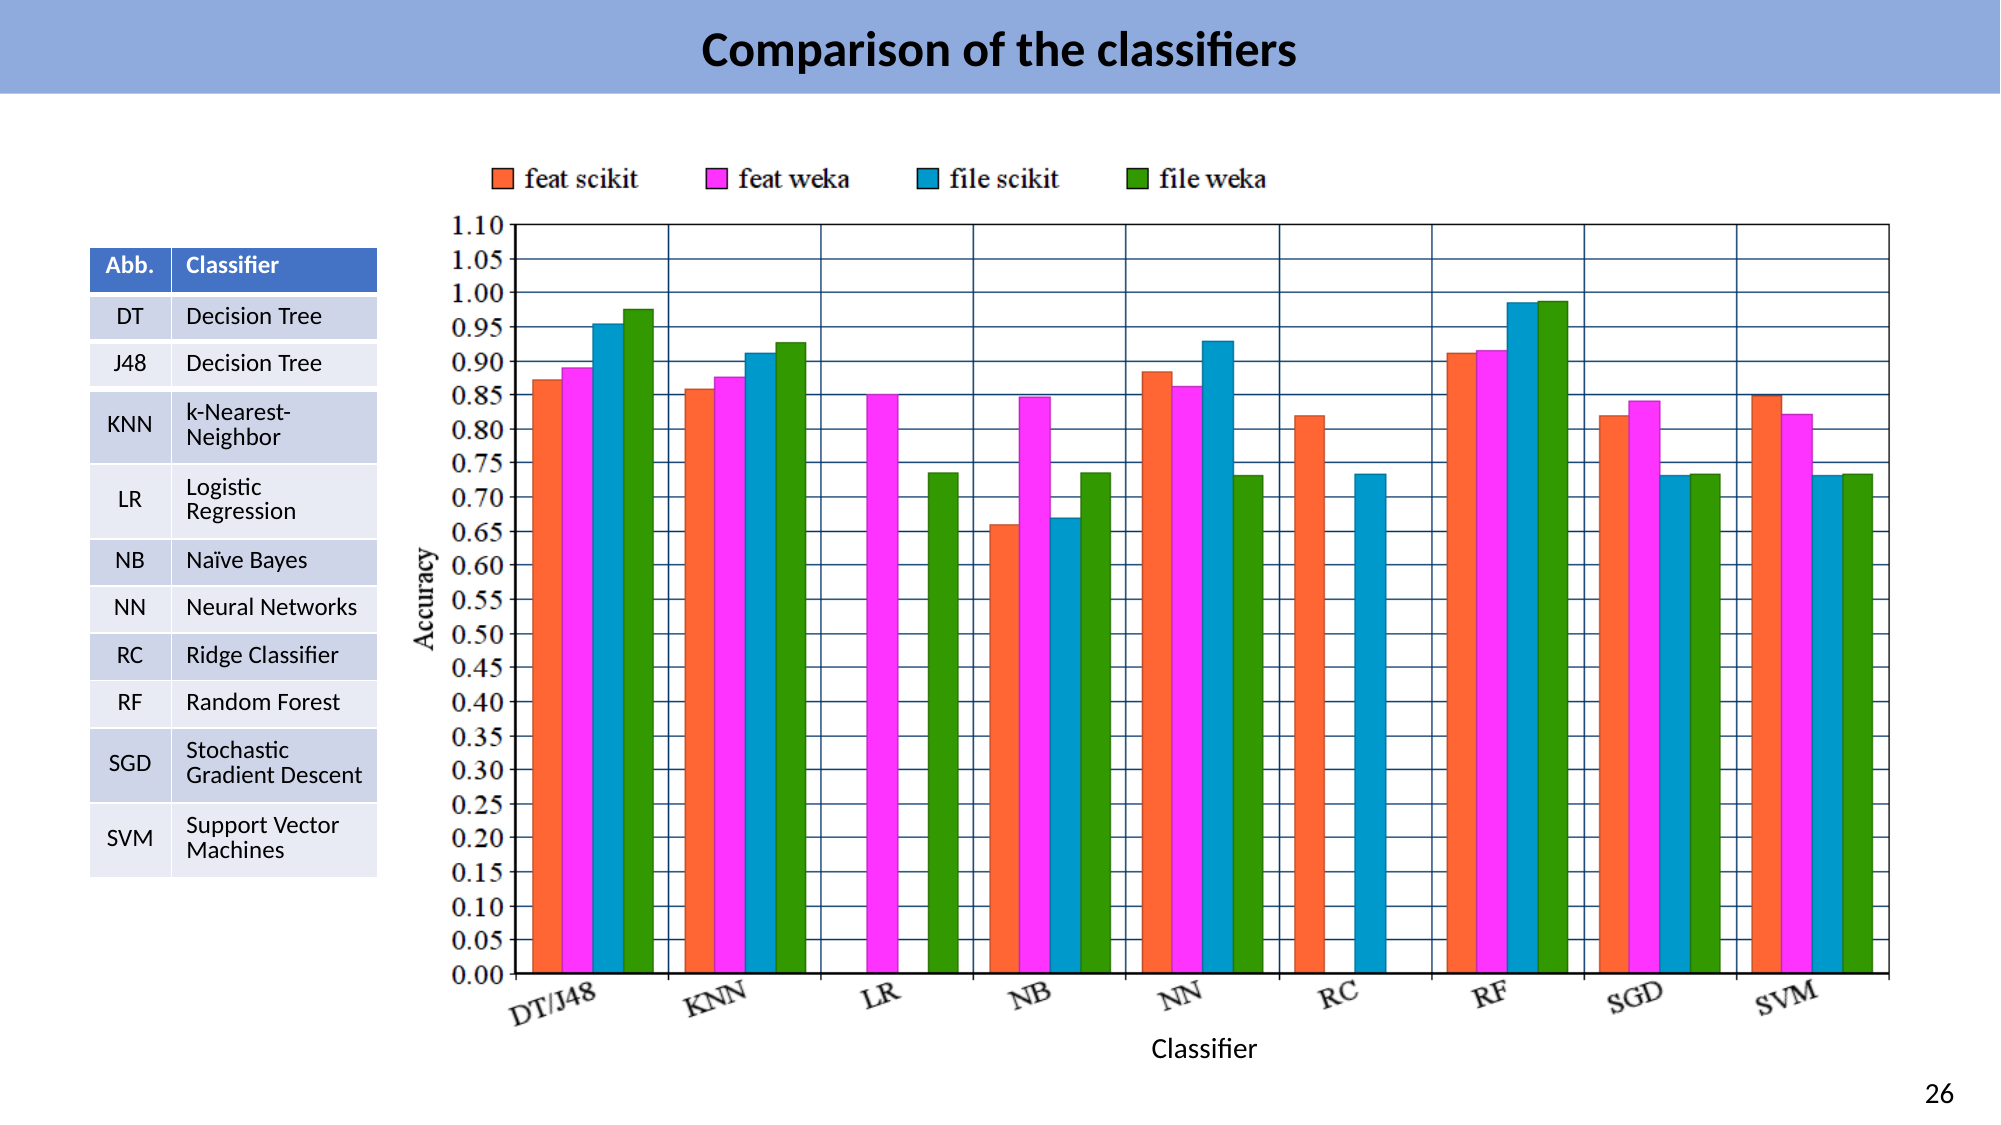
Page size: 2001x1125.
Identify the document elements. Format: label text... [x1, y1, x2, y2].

table_cell Stochastic Gradient Descent [172, 729, 377, 802]
table_cell Neural Networks [172, 587, 377, 632]
table_cell Support Vector Machines [172, 804, 377, 877]
text_box [0, 0, 2000, 95]
table_cell RF [90, 681, 171, 727]
table_cell KNN [90, 392, 171, 463]
table_cell NB [90, 540, 171, 585]
table_cell Logistic Regression [172, 465, 377, 538]
table_cell Naïve Bayes [172, 540, 377, 585]
table_cell Decision Tree [172, 344, 377, 386]
table_header Abb. [90, 248, 171, 292]
table_cell DT [90, 297, 171, 339]
table_cell SVM [90, 804, 171, 877]
table_cell k-Nearest-Neighbor [172, 392, 377, 463]
table_cell Ridge Classifier [172, 634, 377, 680]
picture [380, 145, 1911, 1076]
text_box 26 [1431, 1066, 1970, 1117]
table_cell NN [90, 587, 171, 632]
table_cell Random Forest [172, 681, 377, 727]
table_cell RC [90, 634, 171, 680]
table_cell SGD [90, 729, 171, 802]
table_cell LR [90, 465, 171, 538]
text_box Comparison of the classifiers [687, 8, 1313, 84]
table_cell J48 [90, 344, 171, 386]
table_header Classifier [172, 248, 377, 292]
table_cell Decision Tree [172, 297, 377, 339]
